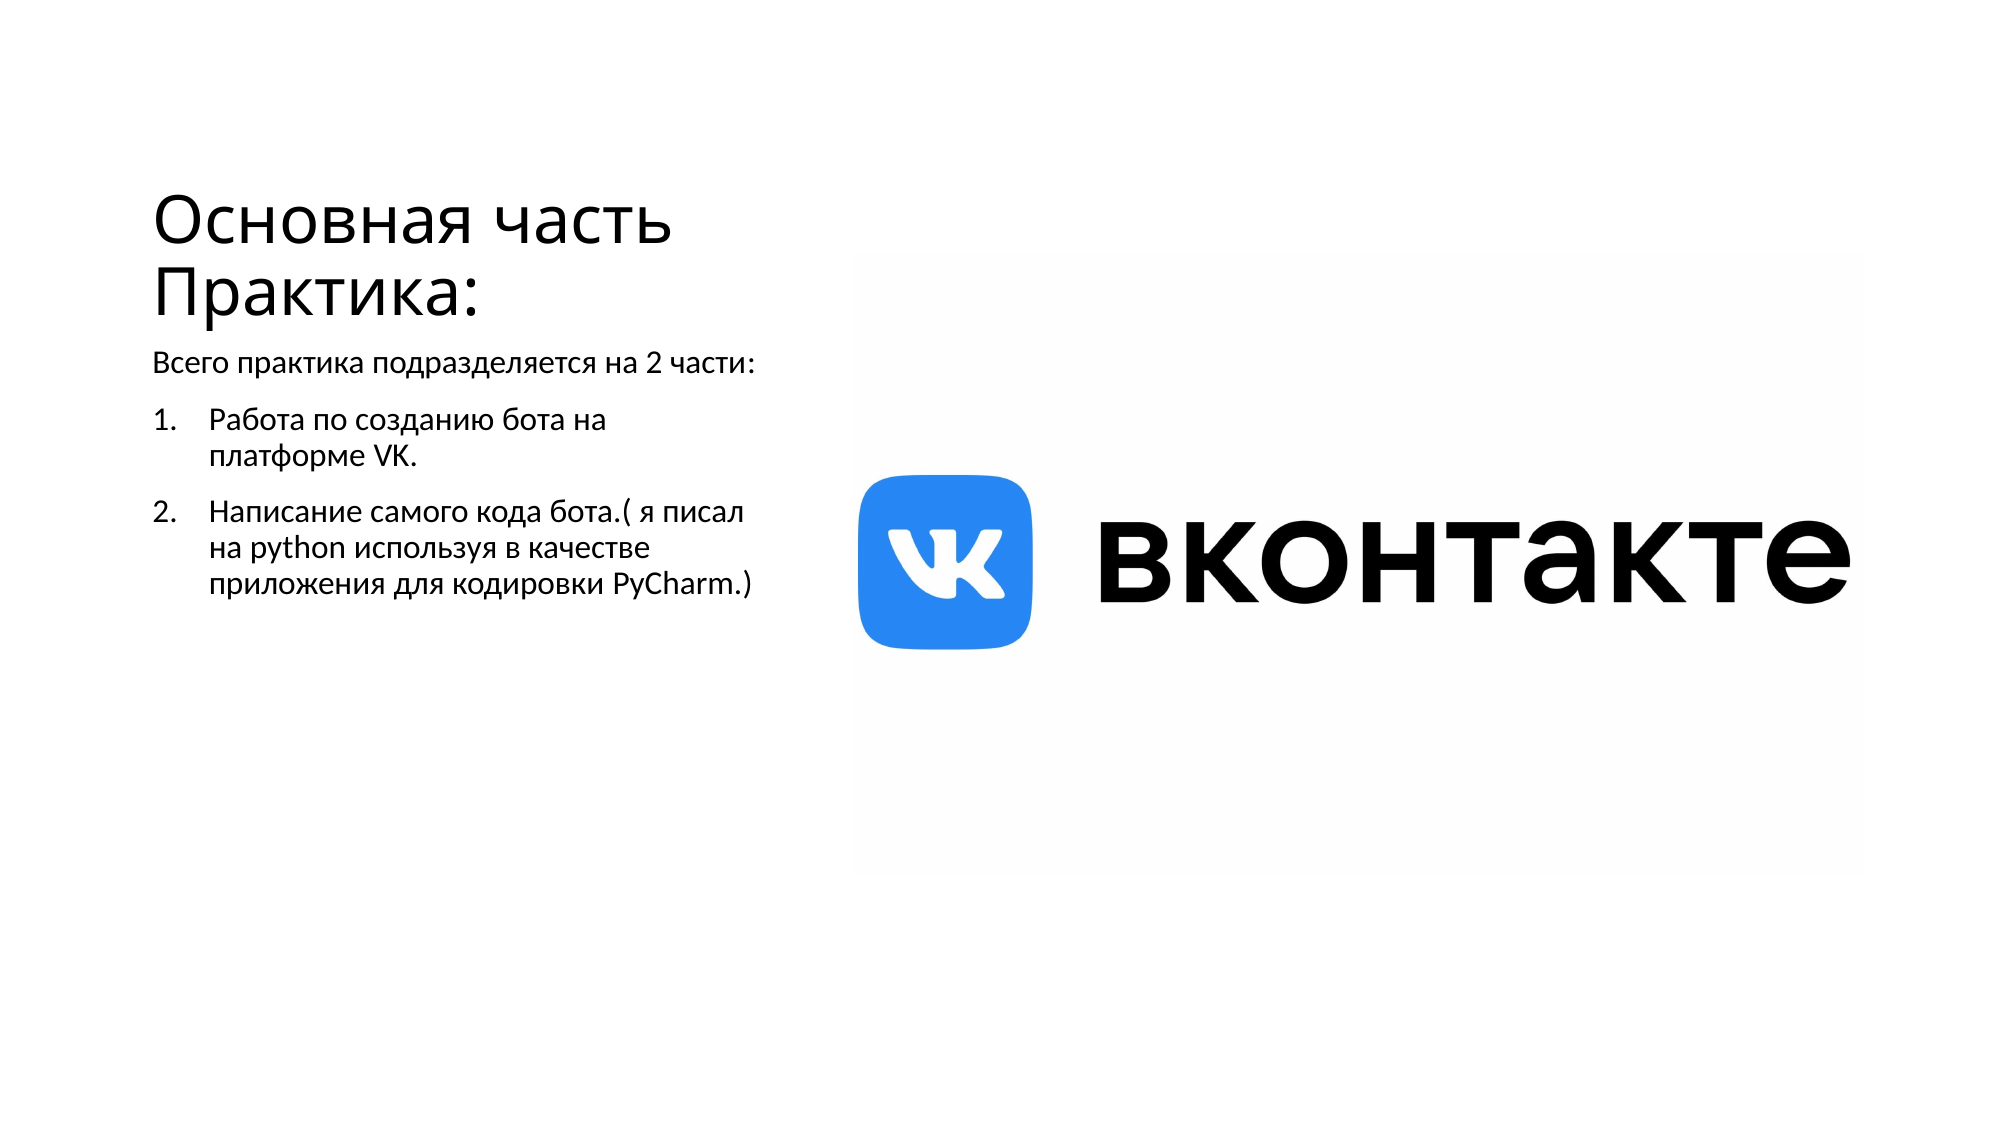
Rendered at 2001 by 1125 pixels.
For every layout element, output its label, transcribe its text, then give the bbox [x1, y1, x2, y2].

picture [850, 250, 1863, 874]
list Всего практика подразделяется на 2 части: Работа по созданию бота на платформе VK. Написание самого кода бота.( я писал на python используя в качестве приложения для кодировки PyCharm.) [137, 337, 783, 963]
title Основная часть Практика: [137, 75, 783, 337]
